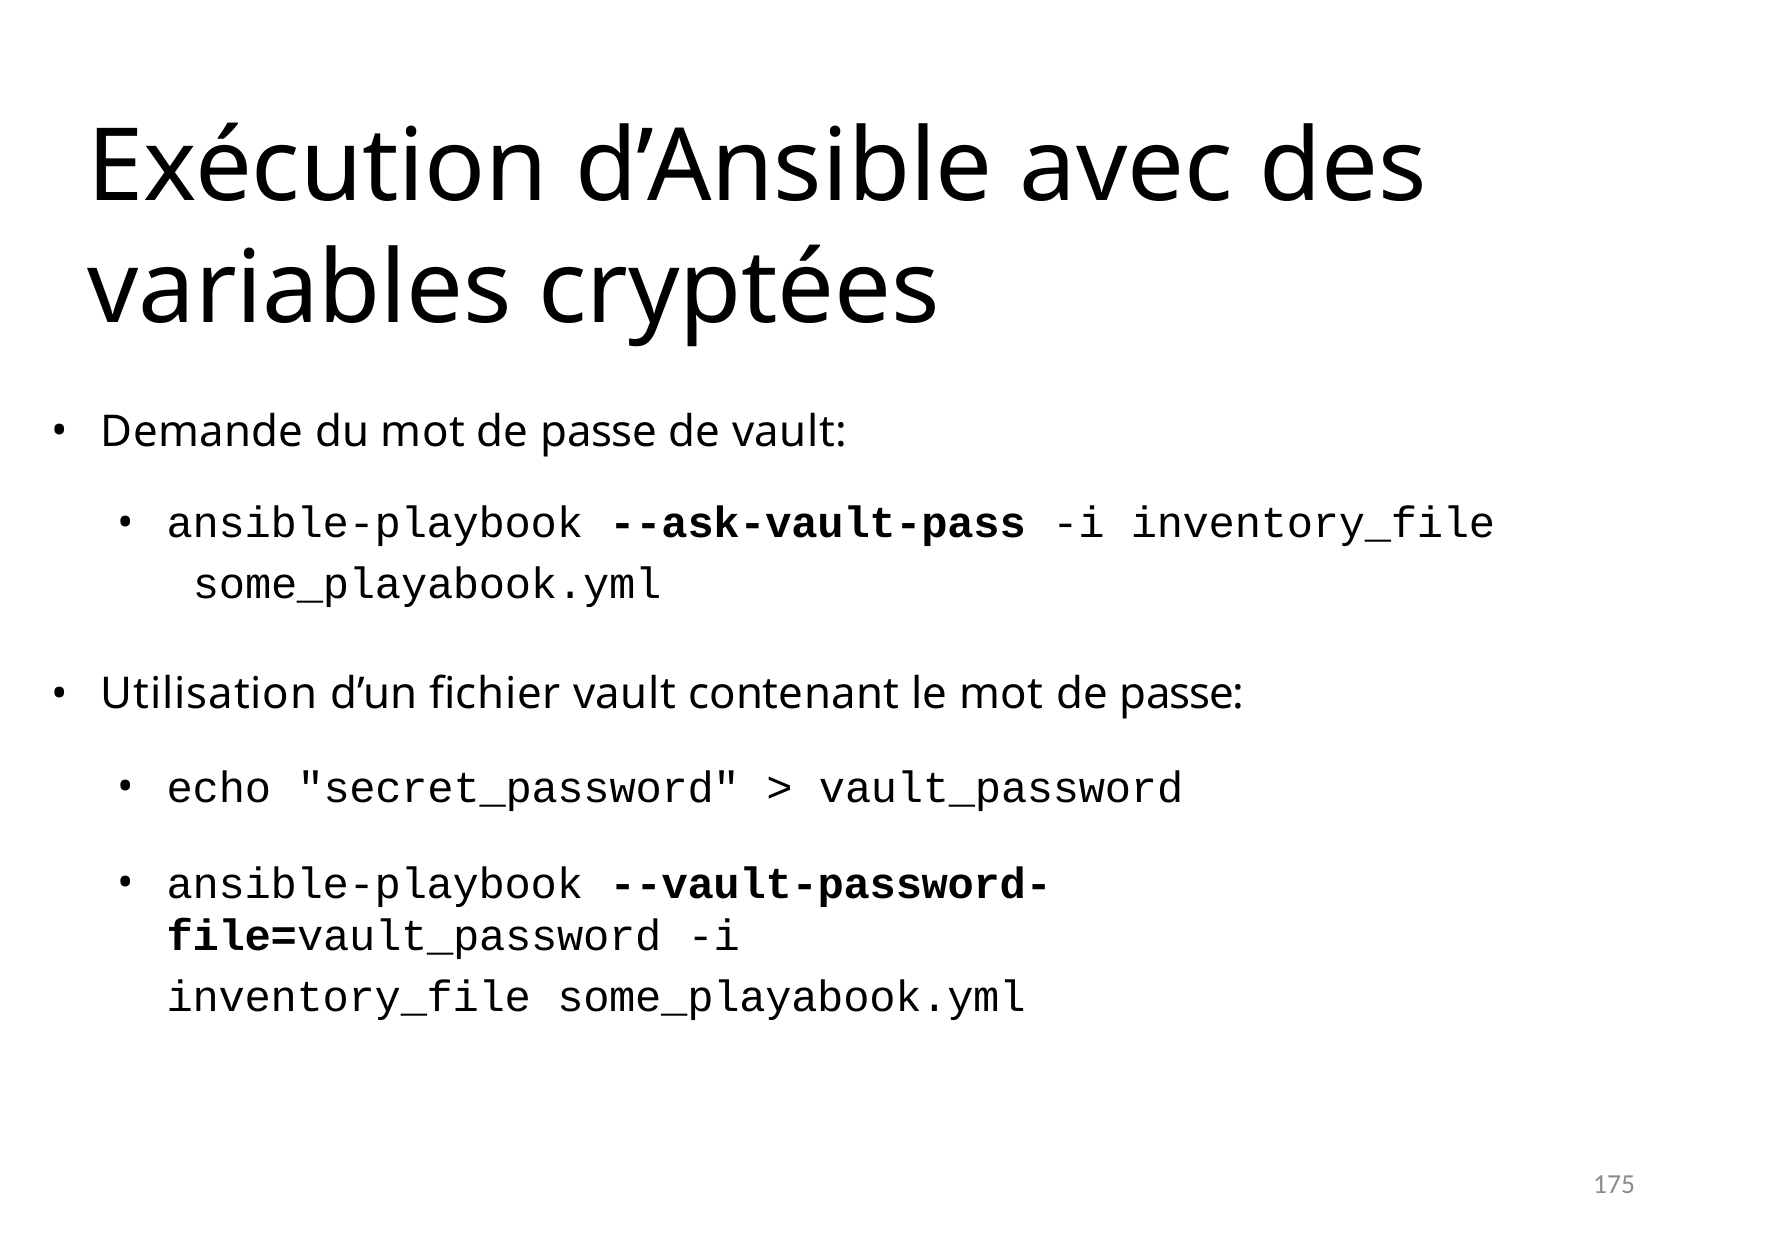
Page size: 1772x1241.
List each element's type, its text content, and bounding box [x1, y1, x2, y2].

text_box Demande du mot de passe de vault: ansible-playbook --ask-vault-pass -i inventory_file some_playabook.yml Utilisation d’un fichier vault contenant le mot de passe: echo "secret_password" > vault_password ansible-playbook --vault-password-file=vault_password -i inventory_file some_playabook.yml [49, 400, 1636, 1020]
slide_number 175 [1251, 1149, 1651, 1216]
title Exécution d’Ansible avec des variables cryptées [85, 97, 1667, 343]
